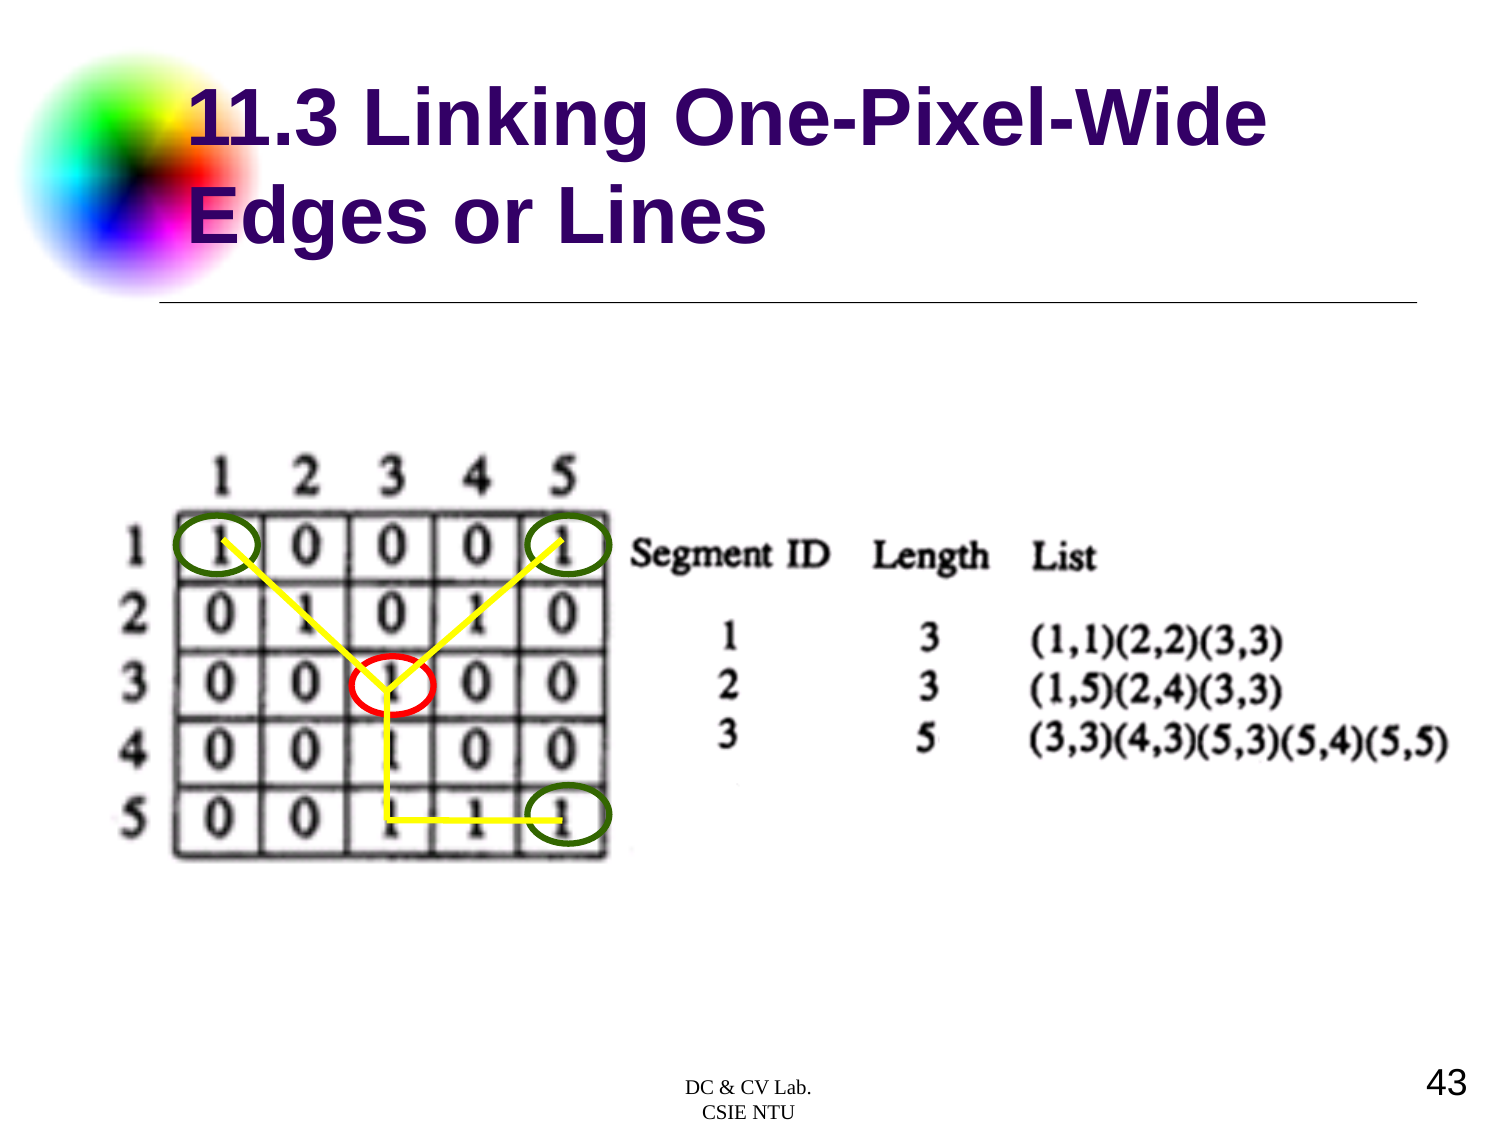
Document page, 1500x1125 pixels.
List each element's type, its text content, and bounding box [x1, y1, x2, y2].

table_cell 90° [389, 822, 559, 826]
picture [620, 515, 1476, 793]
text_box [222, 538, 385, 692]
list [58, 434, 693, 891]
footer DC & CV Lab. CSIE NTU [510, 1066, 987, 1125]
picture [0, 42, 272, 318]
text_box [386, 538, 563, 692]
text_box 43 [1411, 1050, 1489, 1111]
title 11.3 Linking One-Pixel-Wide Edges or Lines [171, 54, 1500, 268]
